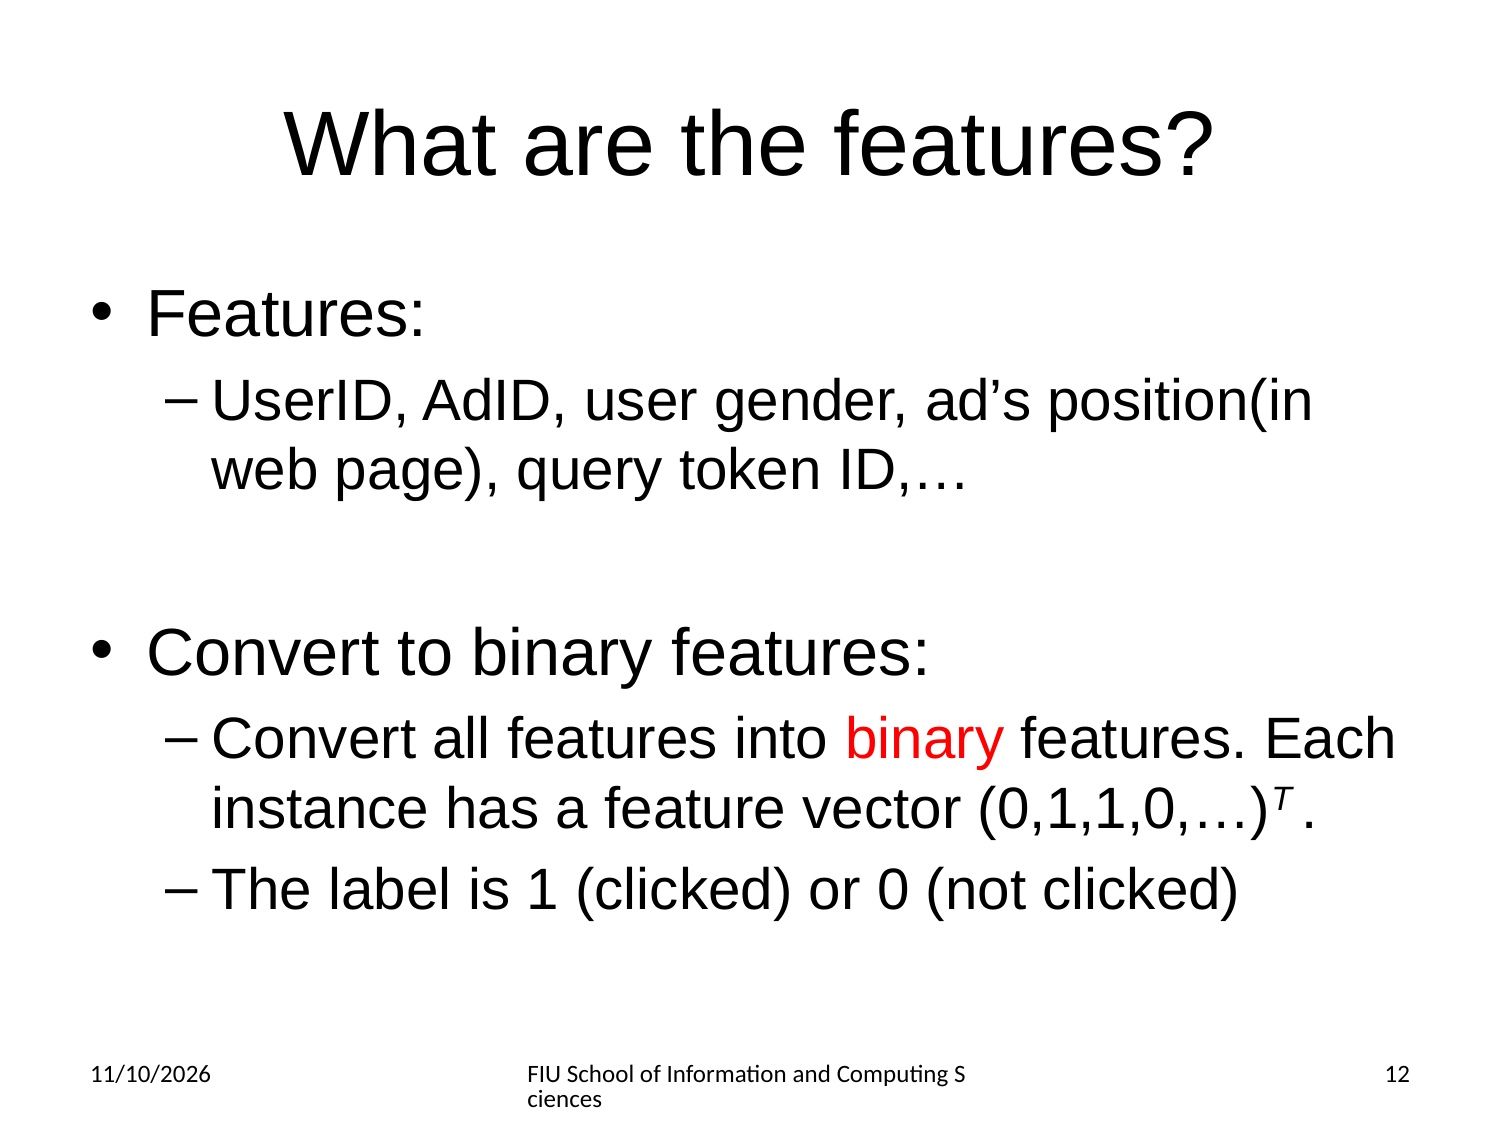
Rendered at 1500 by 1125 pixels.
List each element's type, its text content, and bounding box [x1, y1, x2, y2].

slide_number 12 [1074, 1042, 1425, 1103]
list Features: UserID, AdID, user gender, ad’s position(in web page), query token ID,… Convert to binary features: Convert all features into binary features. Each instance has a feature vector (0,1,1,0,…)T . The label is 1 (clicked) or 0 (not clicked) [75, 262, 1425, 1005]
title What are the features? [75, 45, 1425, 233]
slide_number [75, 1042, 425, 1103]
footer FIU School of Information and Computing Sciences [512, 1042, 988, 1103]
